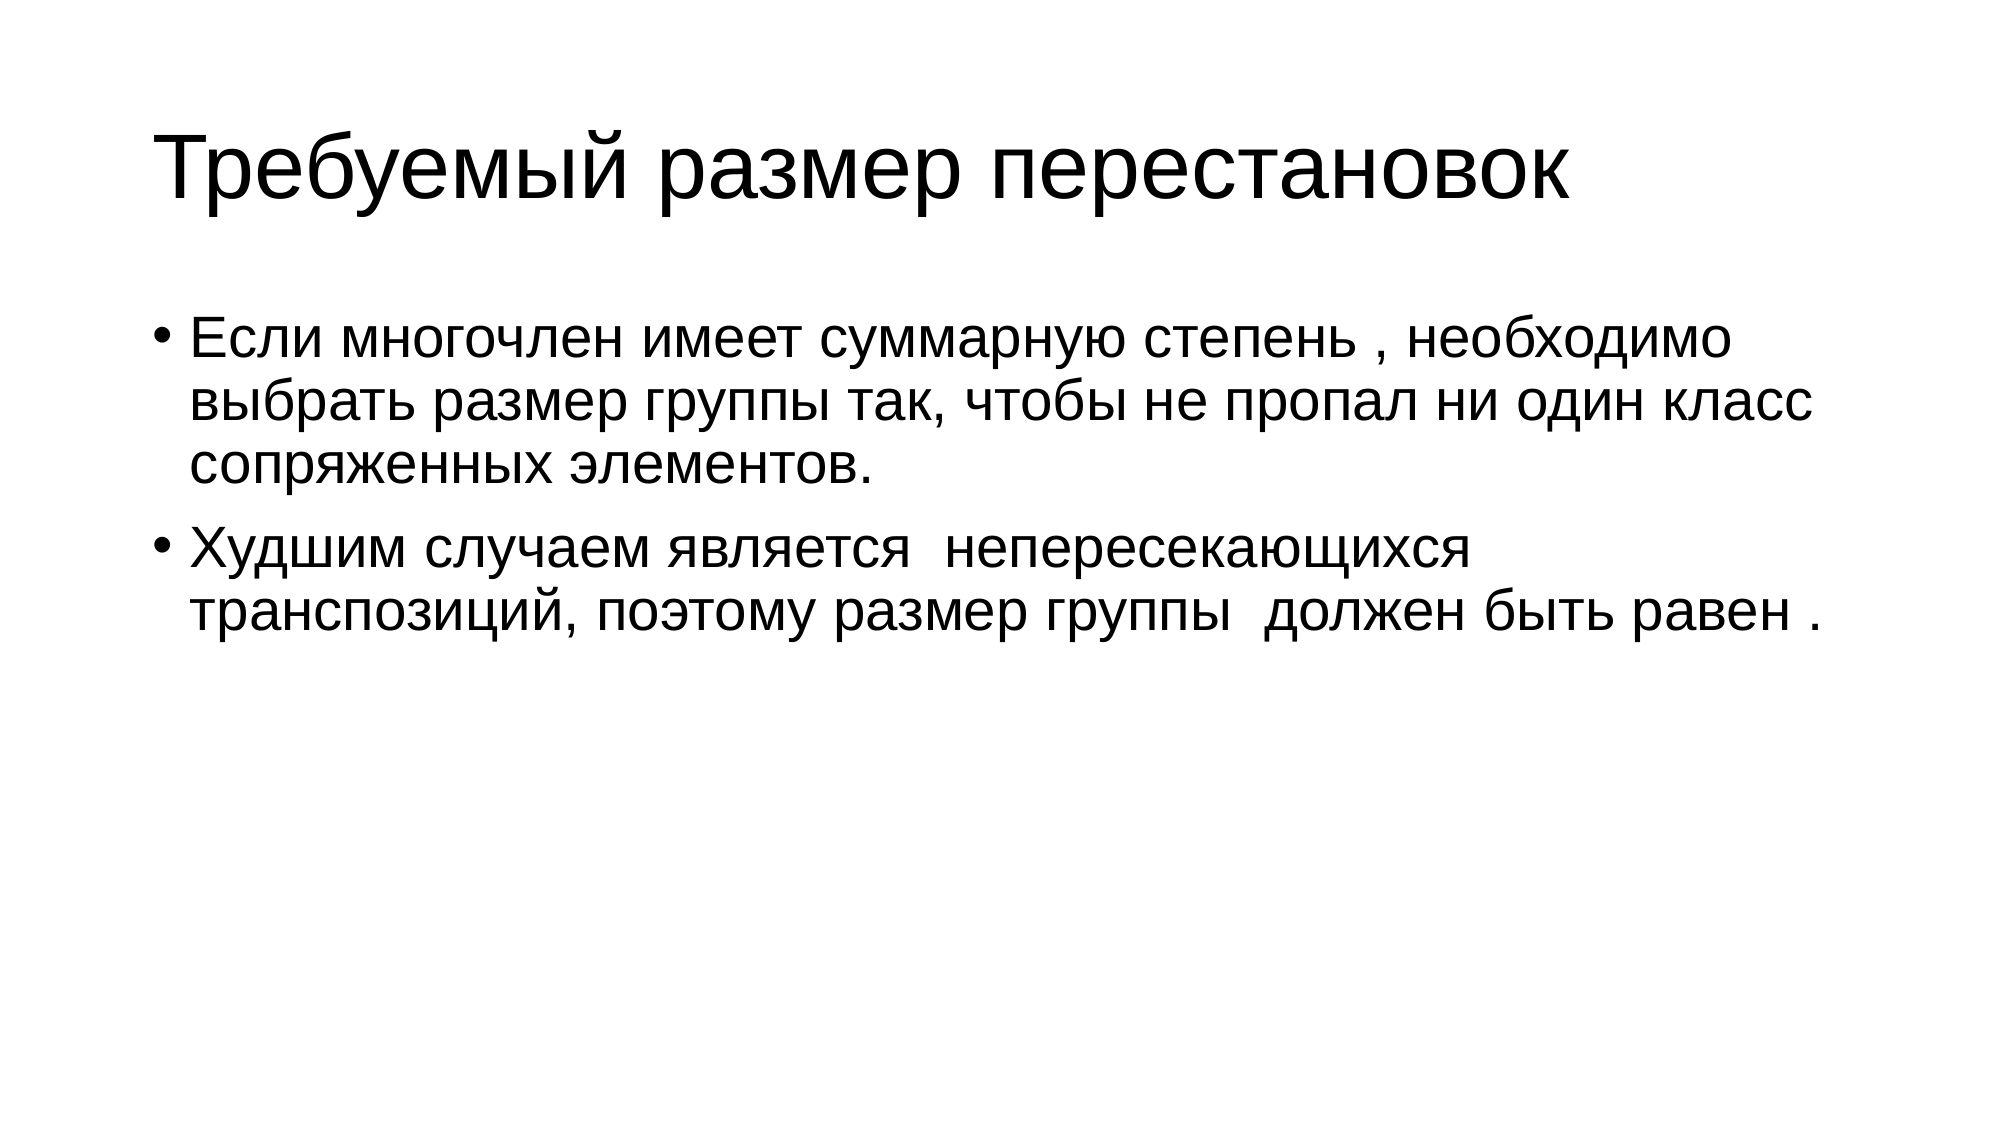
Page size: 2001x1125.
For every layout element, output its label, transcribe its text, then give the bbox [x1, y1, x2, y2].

title Требуемый размер перестановок [137, 59, 1863, 278]
